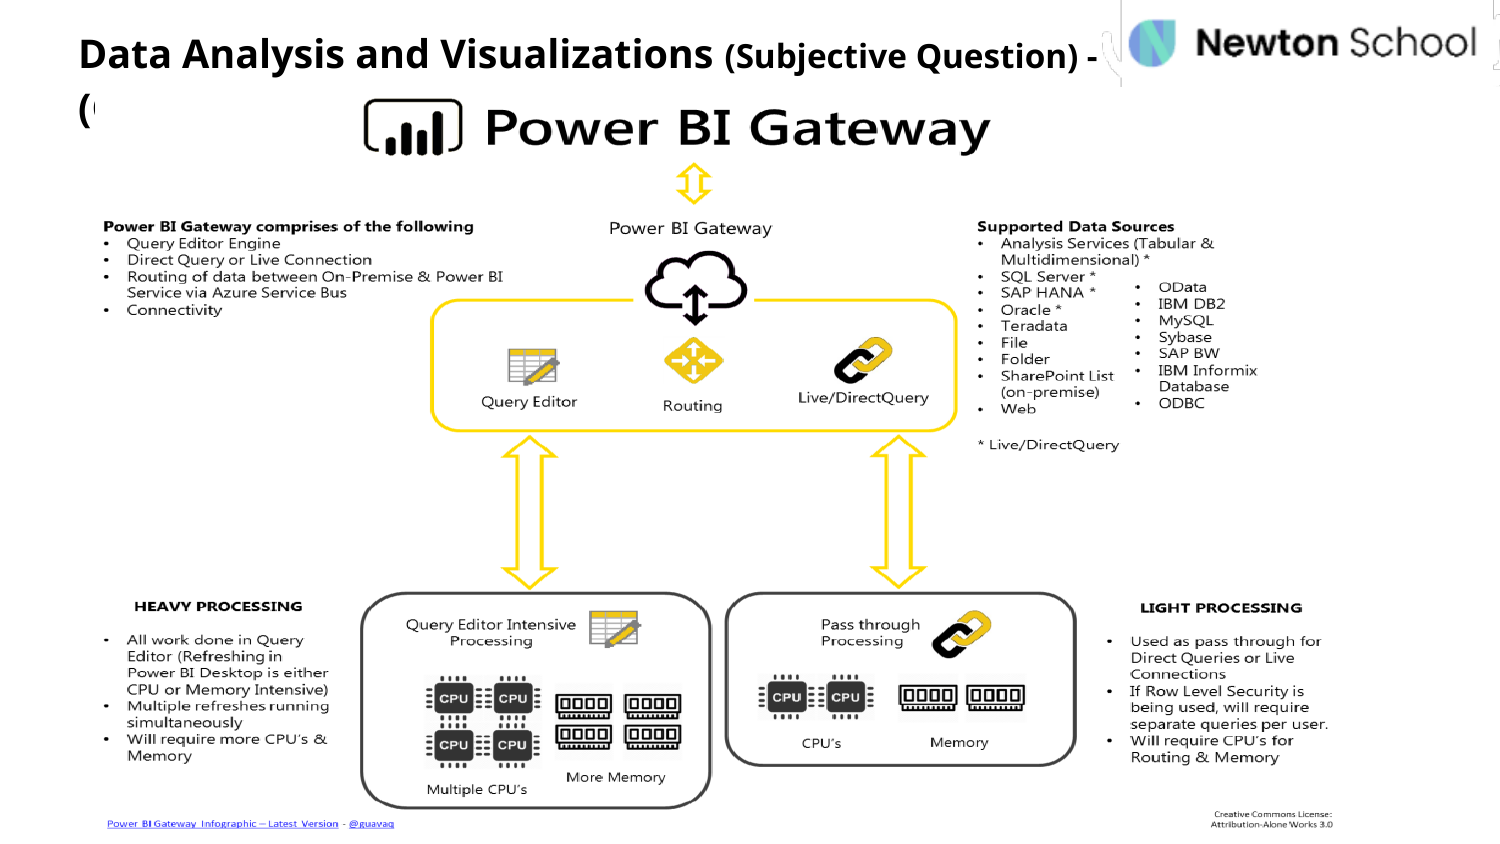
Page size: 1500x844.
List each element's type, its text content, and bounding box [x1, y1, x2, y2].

picture [1101, 0, 1500, 87]
text_box Data Analysis and Visualizations (Subjective Question) - (Cont…) [63, 7, 1247, 146]
picture [94, 88, 1346, 834]
